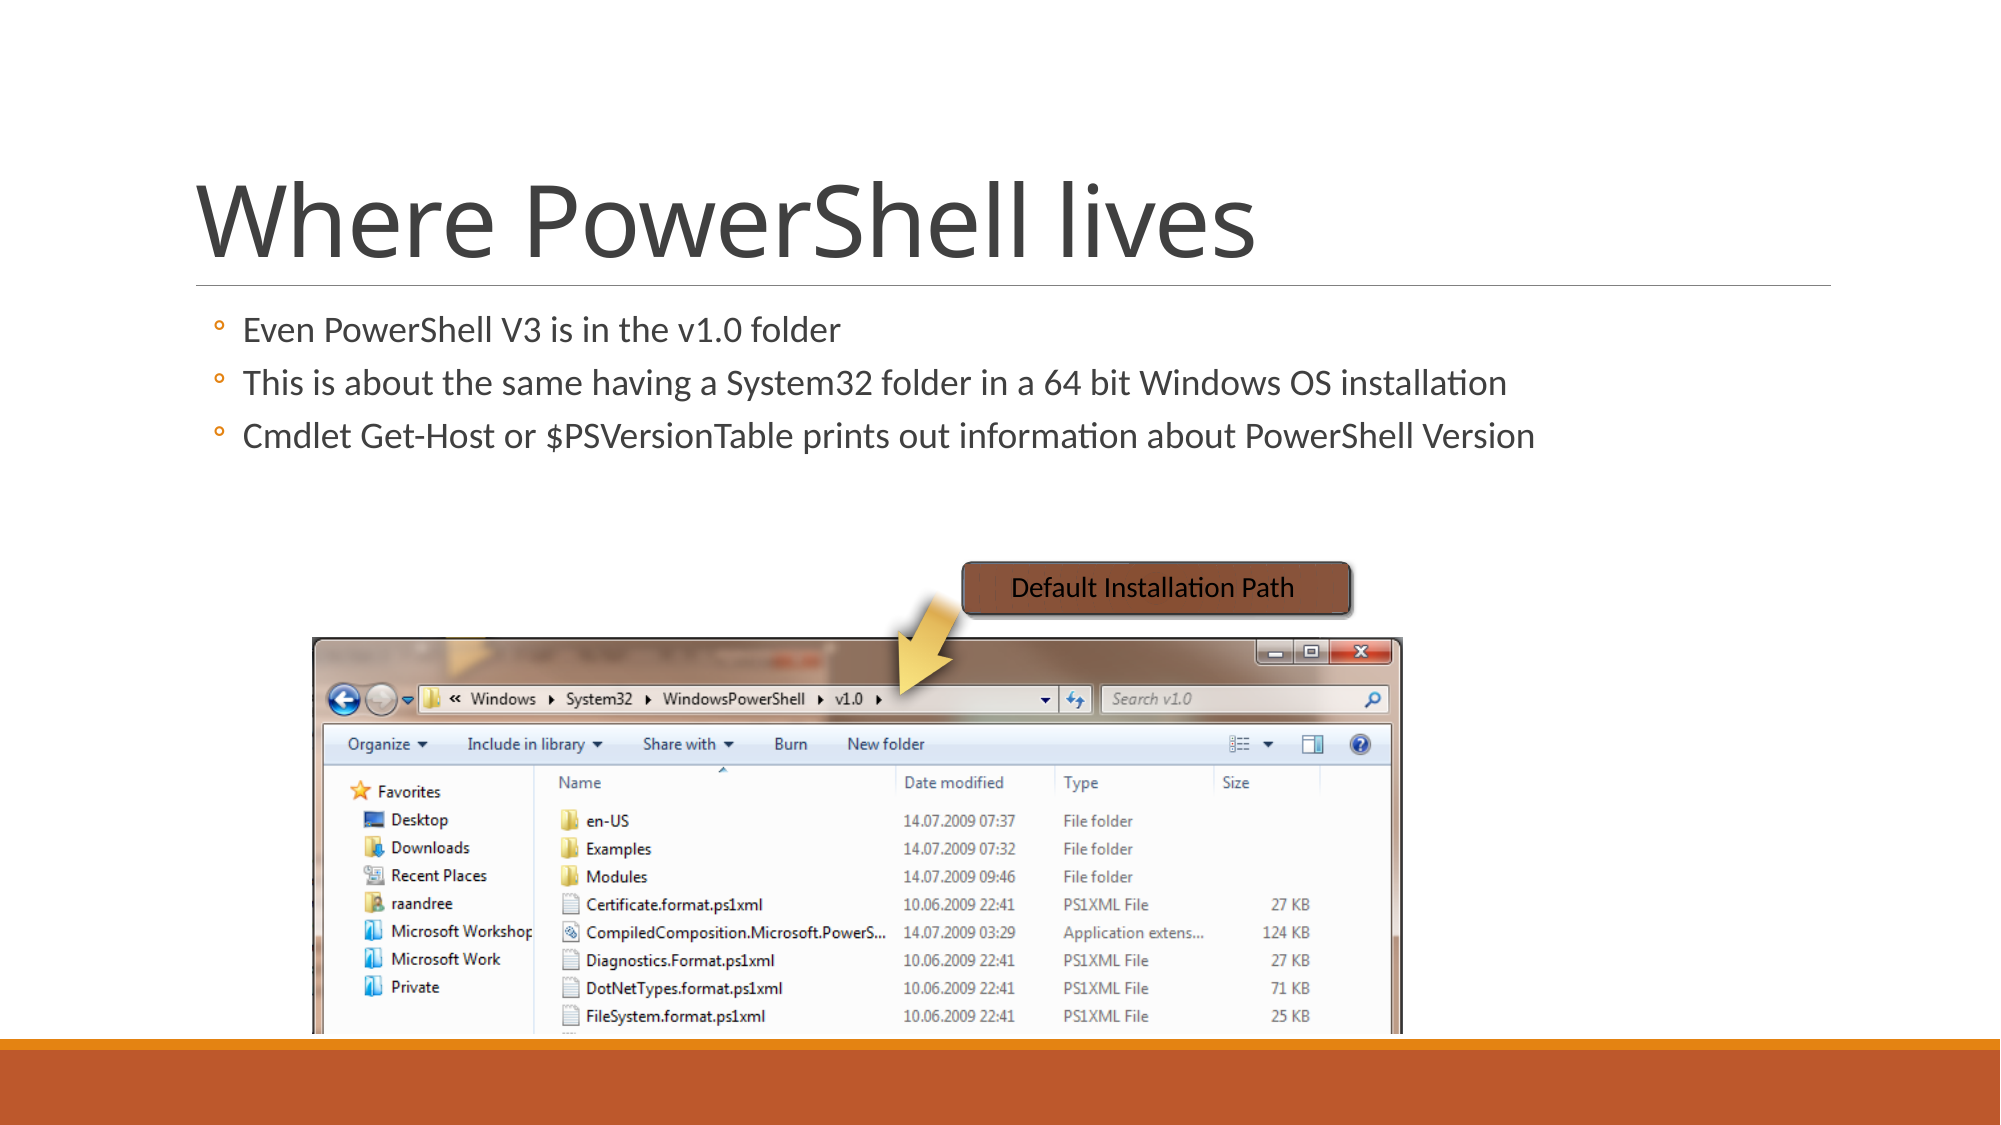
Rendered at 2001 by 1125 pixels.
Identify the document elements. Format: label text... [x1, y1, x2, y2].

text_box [961, 561, 1351, 615]
picture [311, 576, 1404, 1035]
list Even PowerShell V3 is in the v1.0 folder This is about the same having a System32 folder in a 64 bit Windows OS installation Cmdlet Get-Host or $PSVersionTable prints out information about PowerShell Version [180, 302, 1830, 963]
title Where PowerShell lives [180, 47, 1830, 285]
